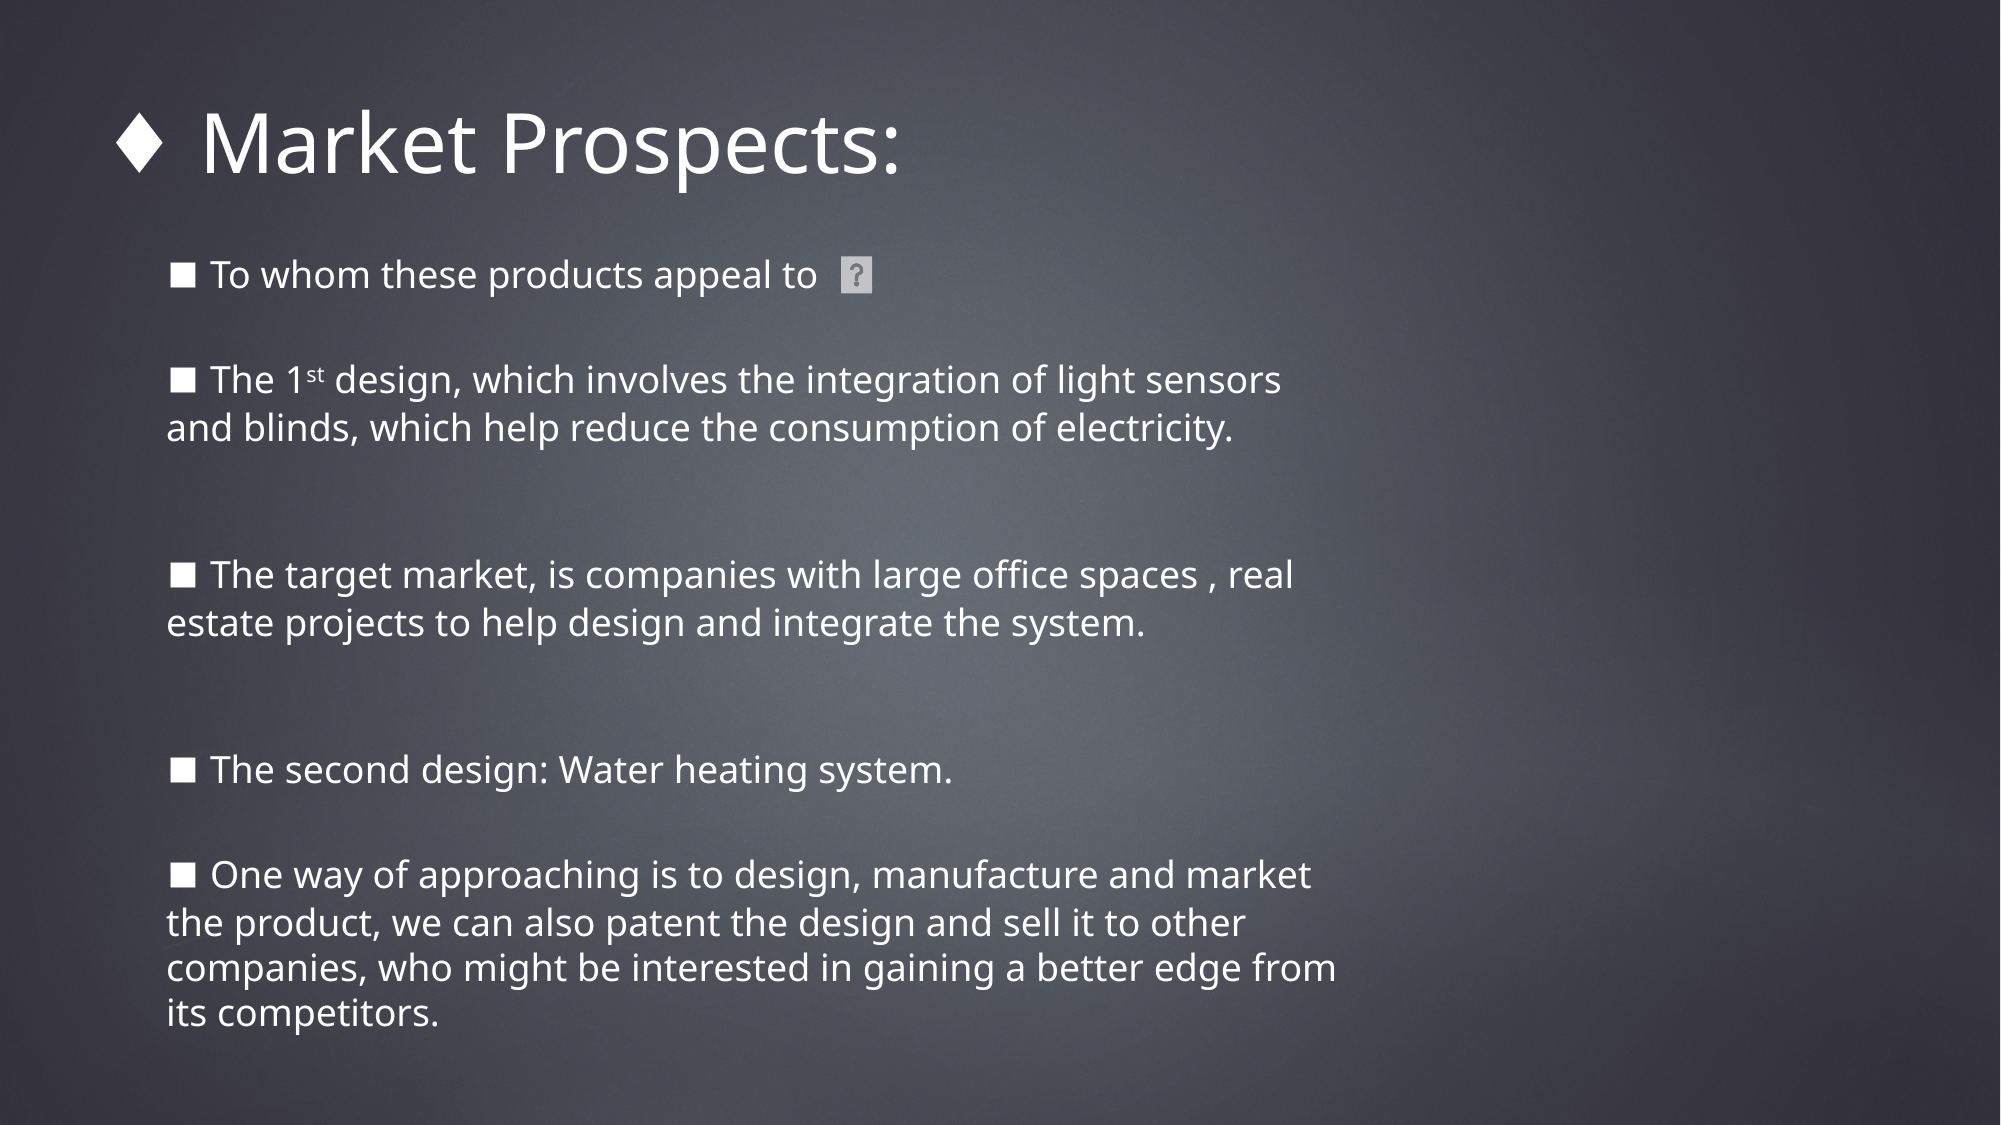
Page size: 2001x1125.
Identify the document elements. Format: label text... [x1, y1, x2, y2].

text_box [840, 256, 873, 294]
text_box ♦ Market Prospects: [88, 83, 1262, 198]
text_box ▪ To whom these products appeal to ▪ The 1st design, which involves the integration of light sensors and blinds, which help reduce the consumption of electricity. ▪ The target market, is companies with large office spaces , real estate projects to help design and integrate the system. ▪ The second design: Water heating system. ▪ One way of approaching is to design, manufacture and market the product, we can also patent the design and sell it to other companies, who might be interested in gaining a better edge from its competitors. [151, 231, 1370, 1042]
